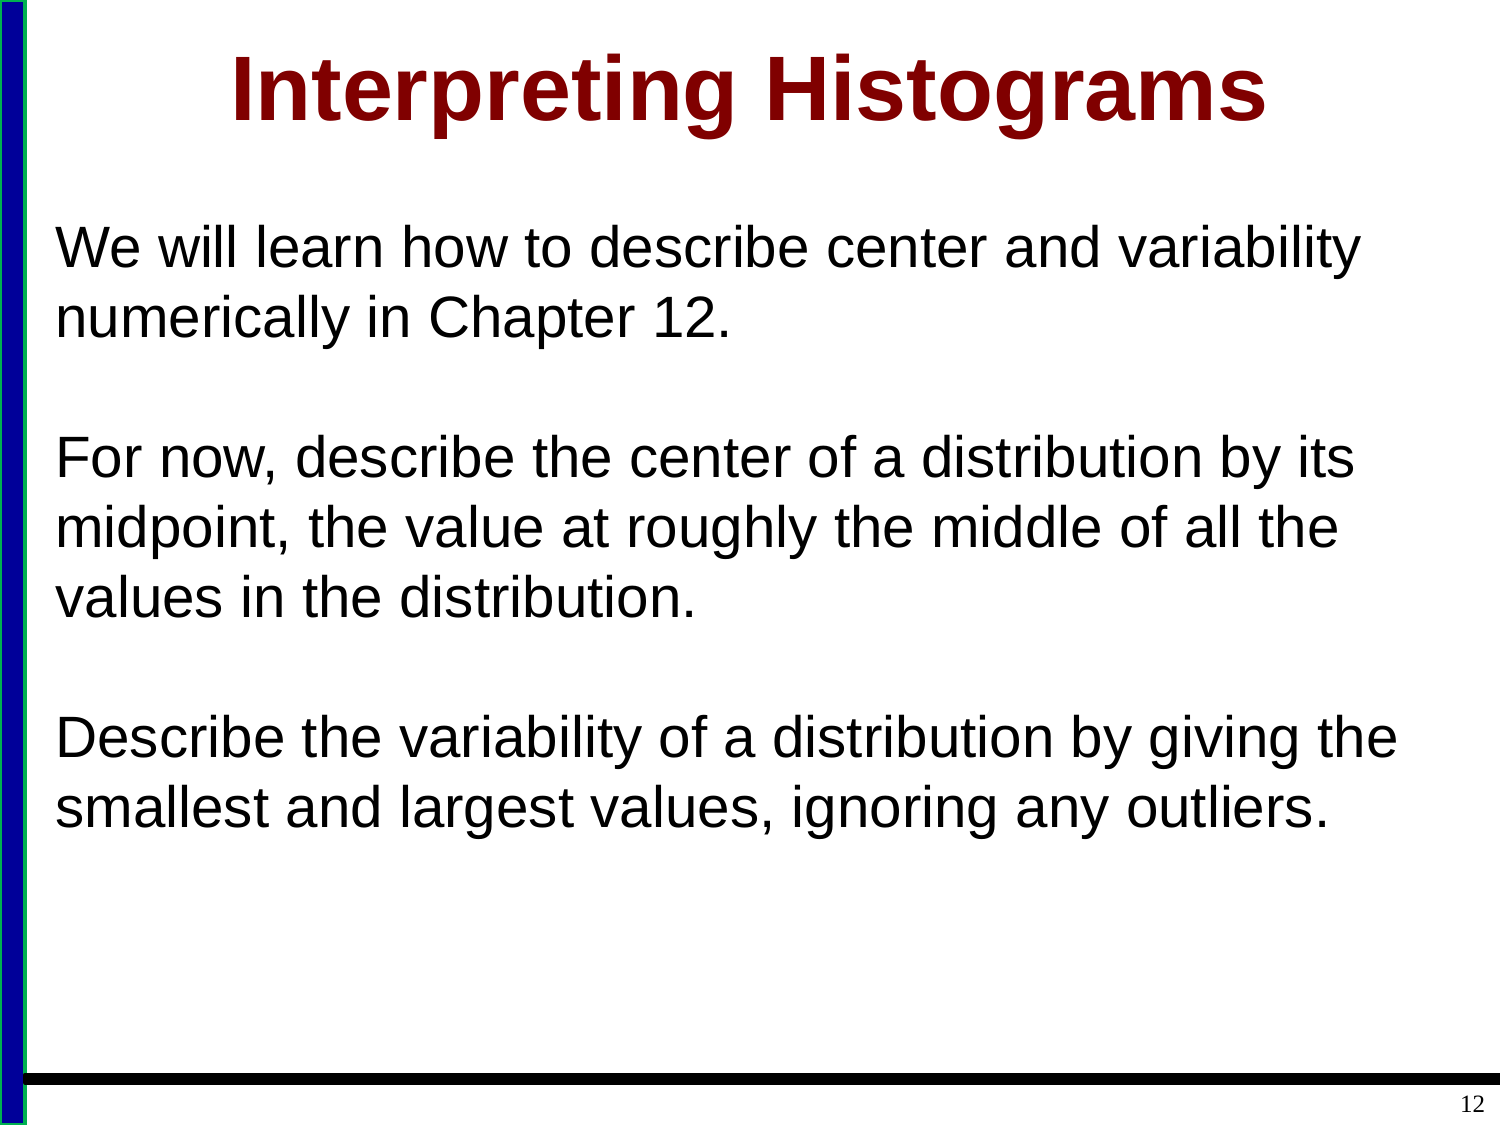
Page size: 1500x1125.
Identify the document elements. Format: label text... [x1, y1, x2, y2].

text_box We will learn how to describe center and variability numerically in Chapter 12. For now, describe the center of a distribution by its midpoint, the value at roughly the middle of all the values in the distribution. Describe the variability of a distribution by giving the smallest and largest values, ignoring any outliers. [40, 201, 1488, 847]
title Interpreting Histograms [74, 44, 1426, 201]
